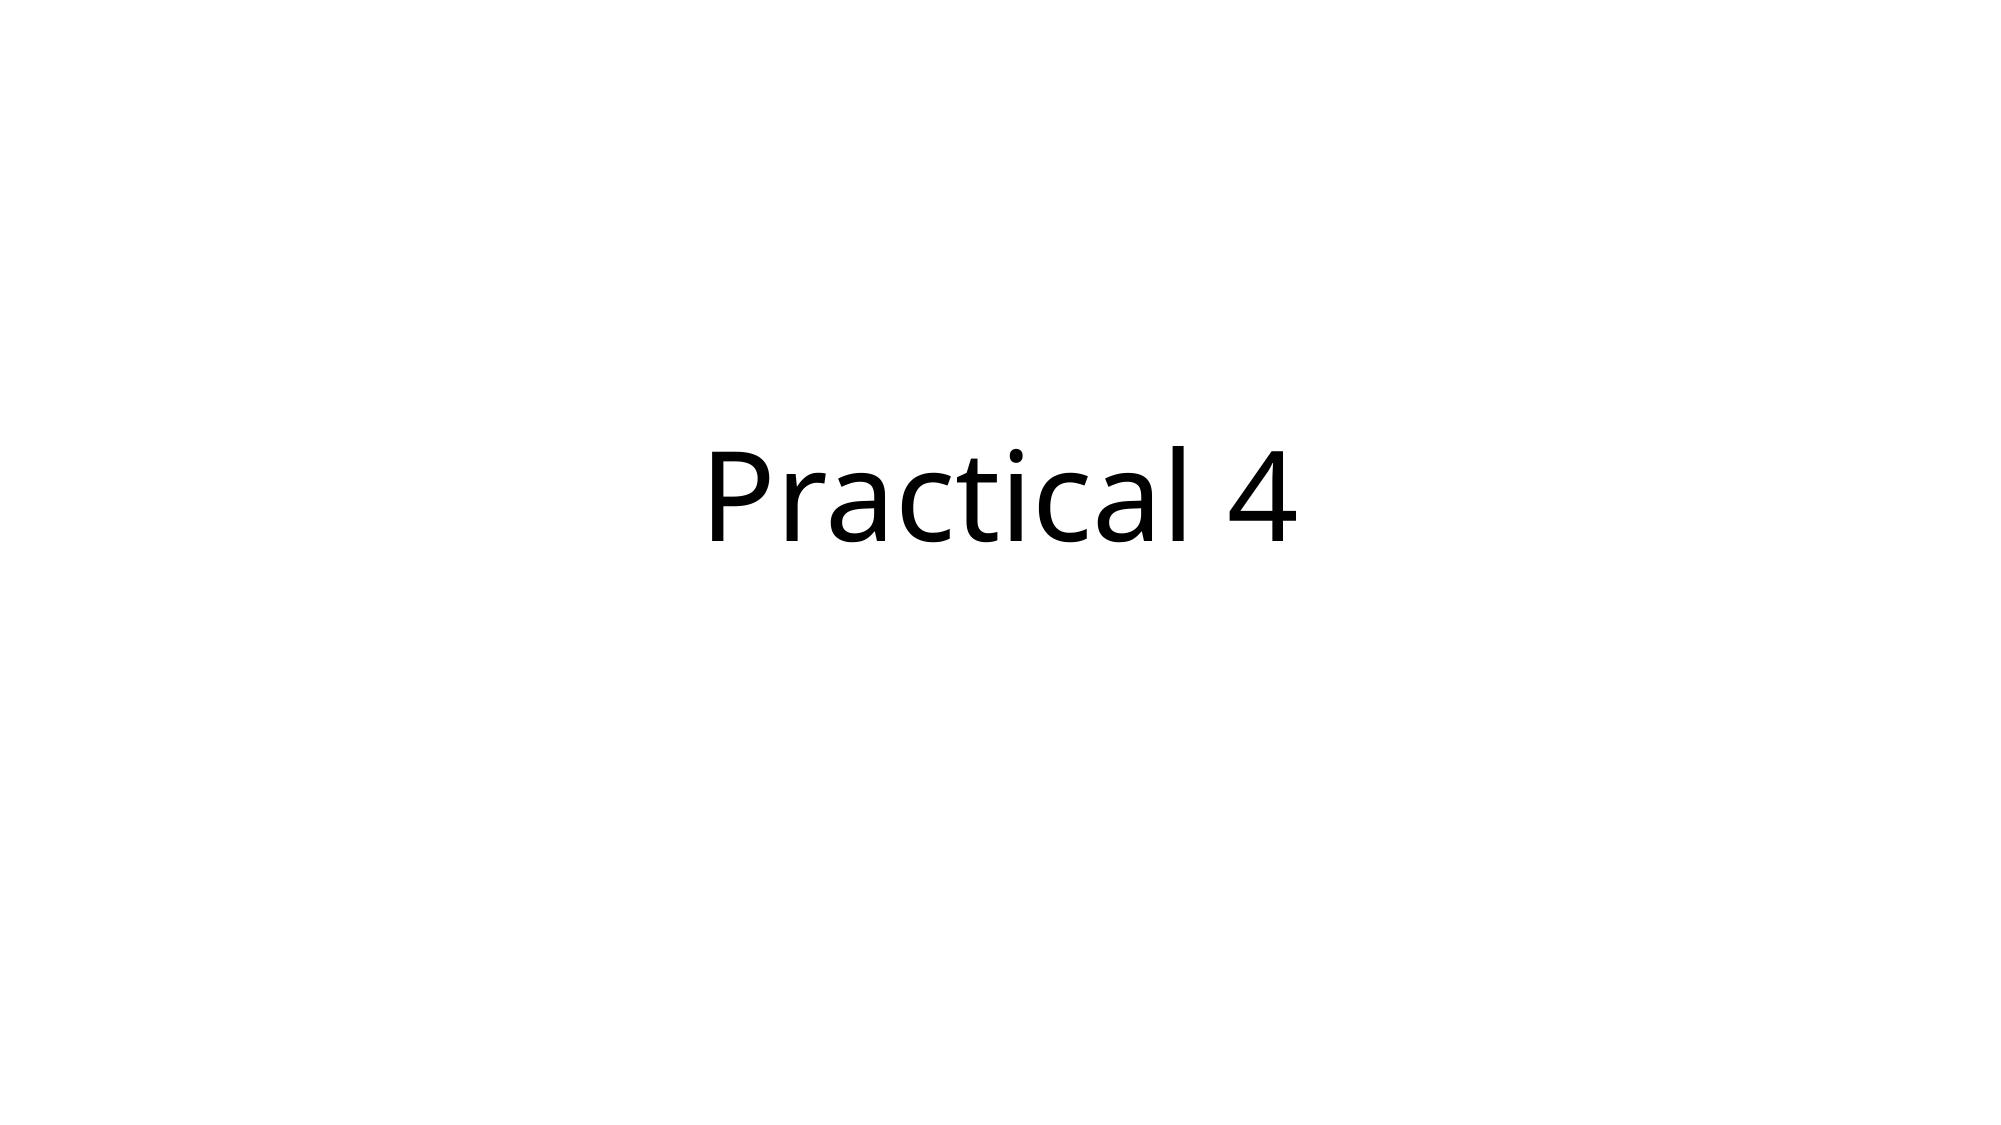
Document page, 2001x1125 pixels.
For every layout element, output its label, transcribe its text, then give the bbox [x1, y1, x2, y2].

title Practical 4 [249, 184, 1750, 576]
